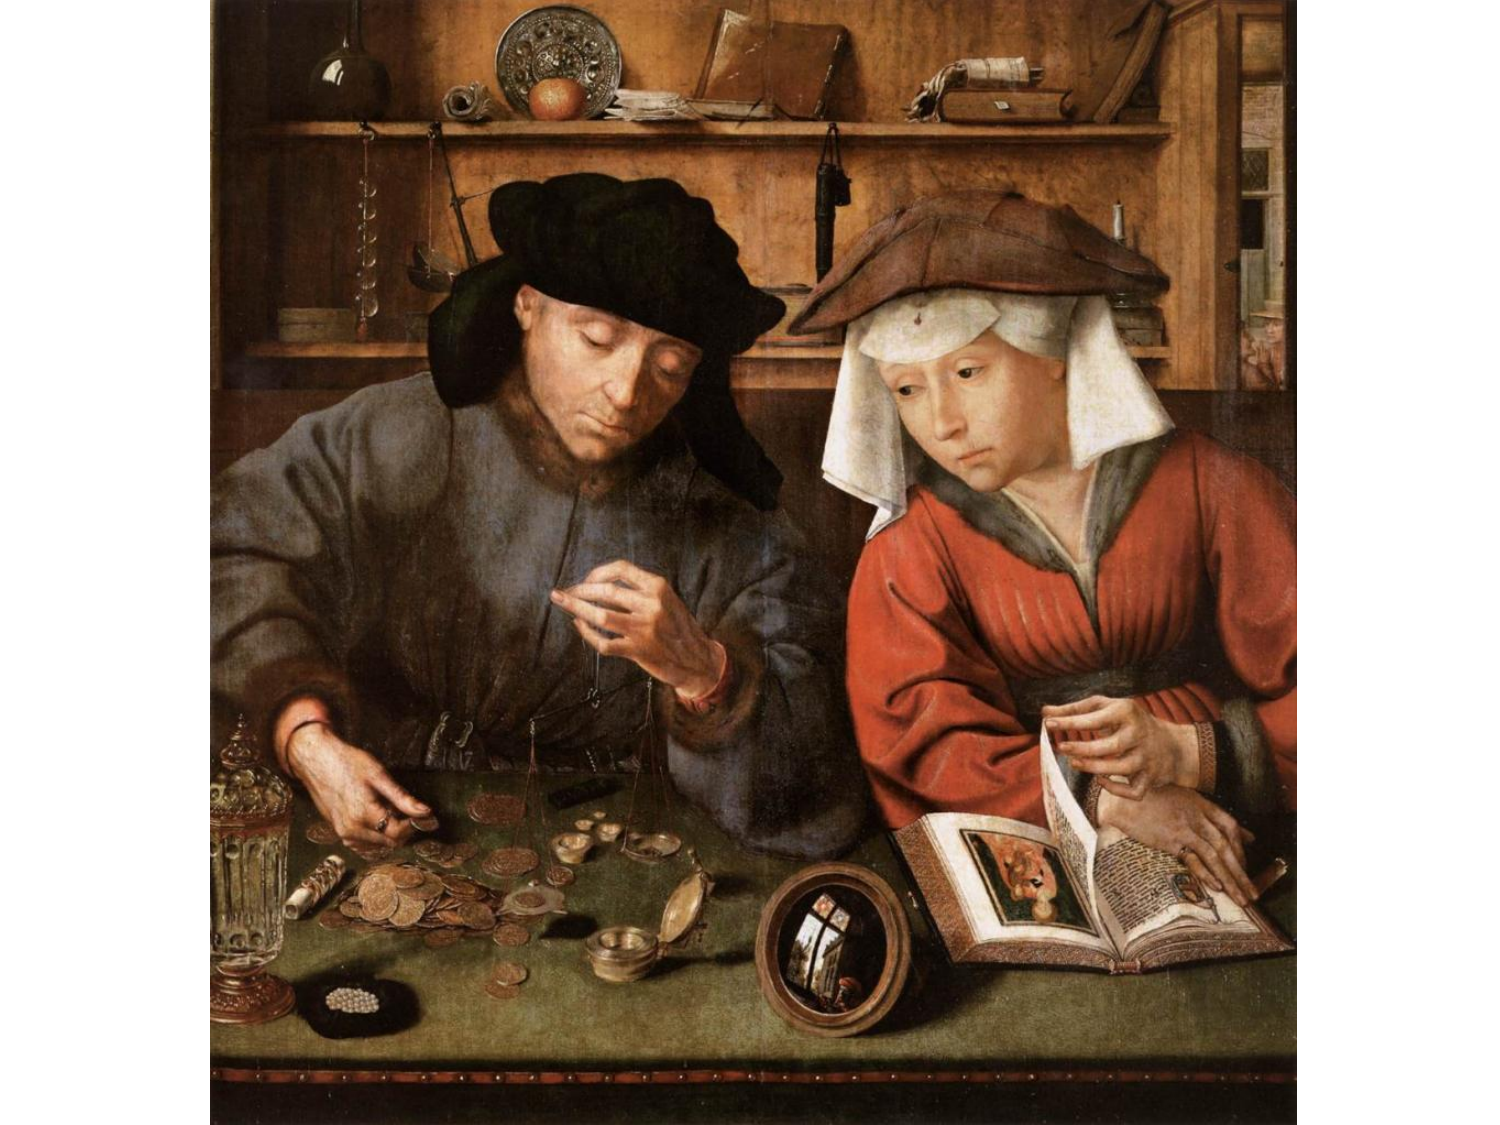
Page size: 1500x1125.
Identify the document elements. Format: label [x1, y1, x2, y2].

picture [210, 0, 1297, 1125]
